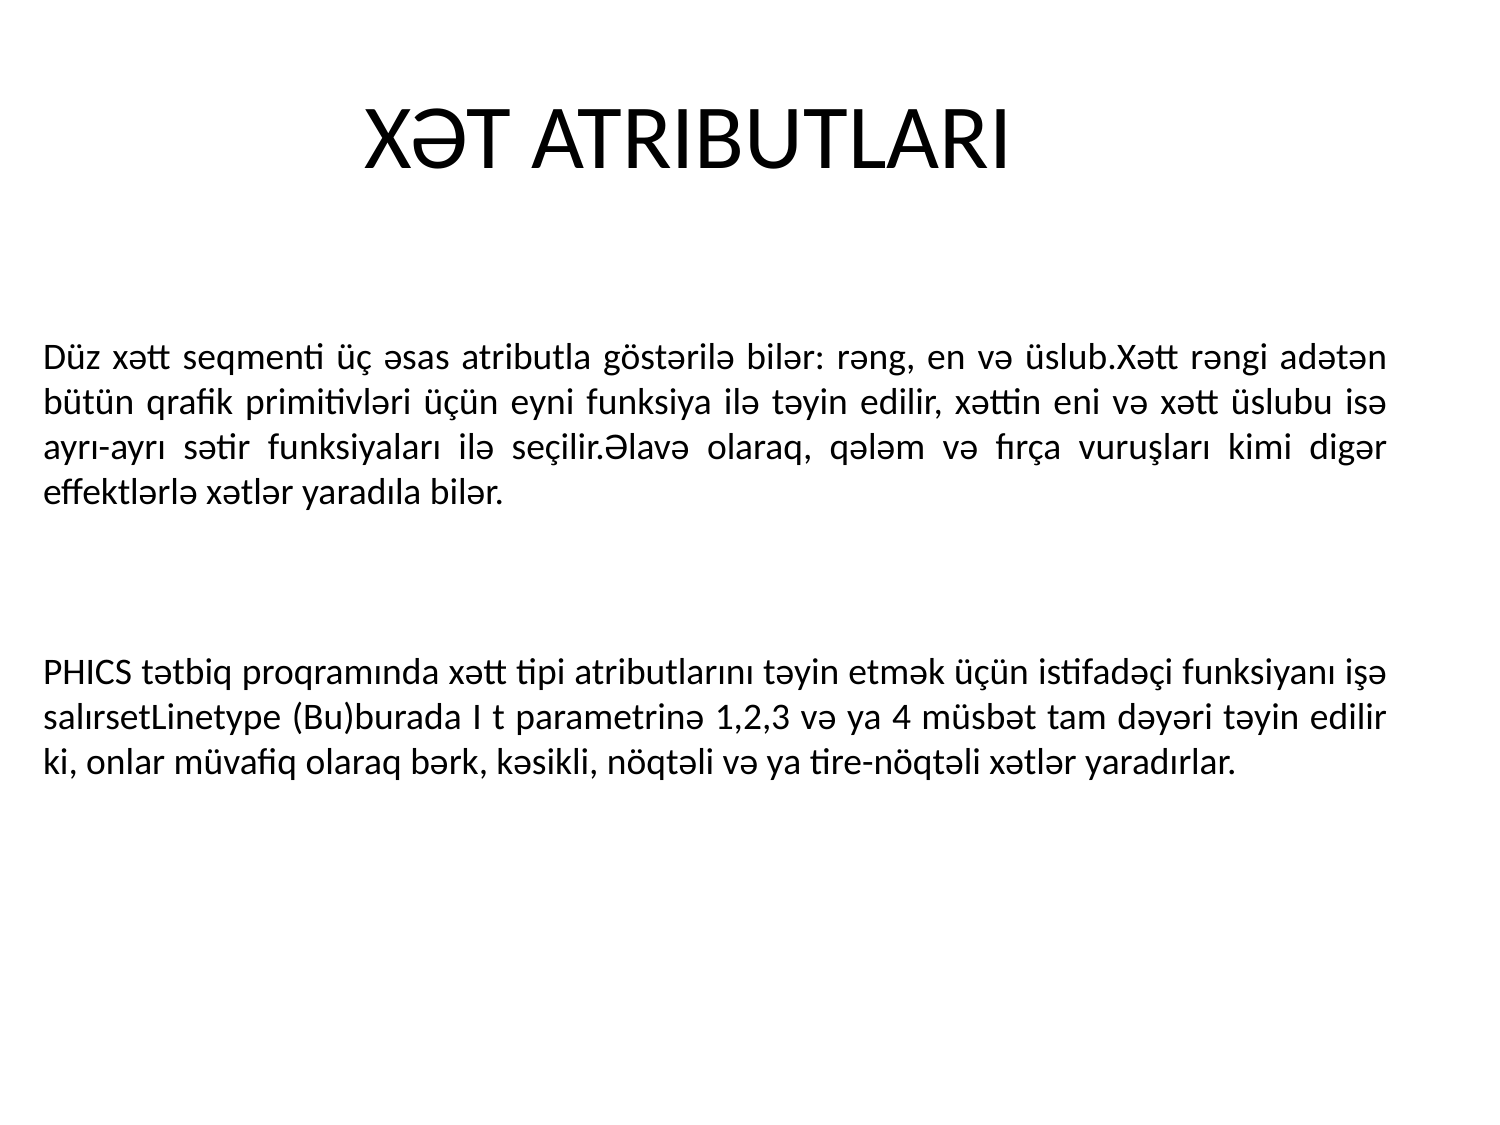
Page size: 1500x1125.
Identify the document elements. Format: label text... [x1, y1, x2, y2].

text_box Düz xətt seqmenti üç əsas atributla göstərilə bilər: rəng, en və üslub.Xətt rəngi adətən bütün qrafik primitivləri üçün eyni funksiya ilə təyin edilir, xəttin eni və xətt üslubu isə ayrı-ayrı sətir funksiyaları ilə seçilir.Əlavə olaraq, qələm və fırça vuruşları kimi digər effektlərlə xətlər yaradıla bilər. PHICS tətbiq proqramında xətt tipi atributlarını təyin etmək üçün istifadəçi funksiyanı işə salırsetLinetype (Bu)burada I t parametrinə 1,2,3 və ya 4 müsbət tam dəyəri təyin edilir ki, onlar müvafiq olaraq bərk, kəsikli, nöqtəli və ya tire-nöqtəli xətlər yaradırlar. [28, 324, 1404, 880]
title XƏT ATRIBUTLARI [362, 75, 1070, 266]
